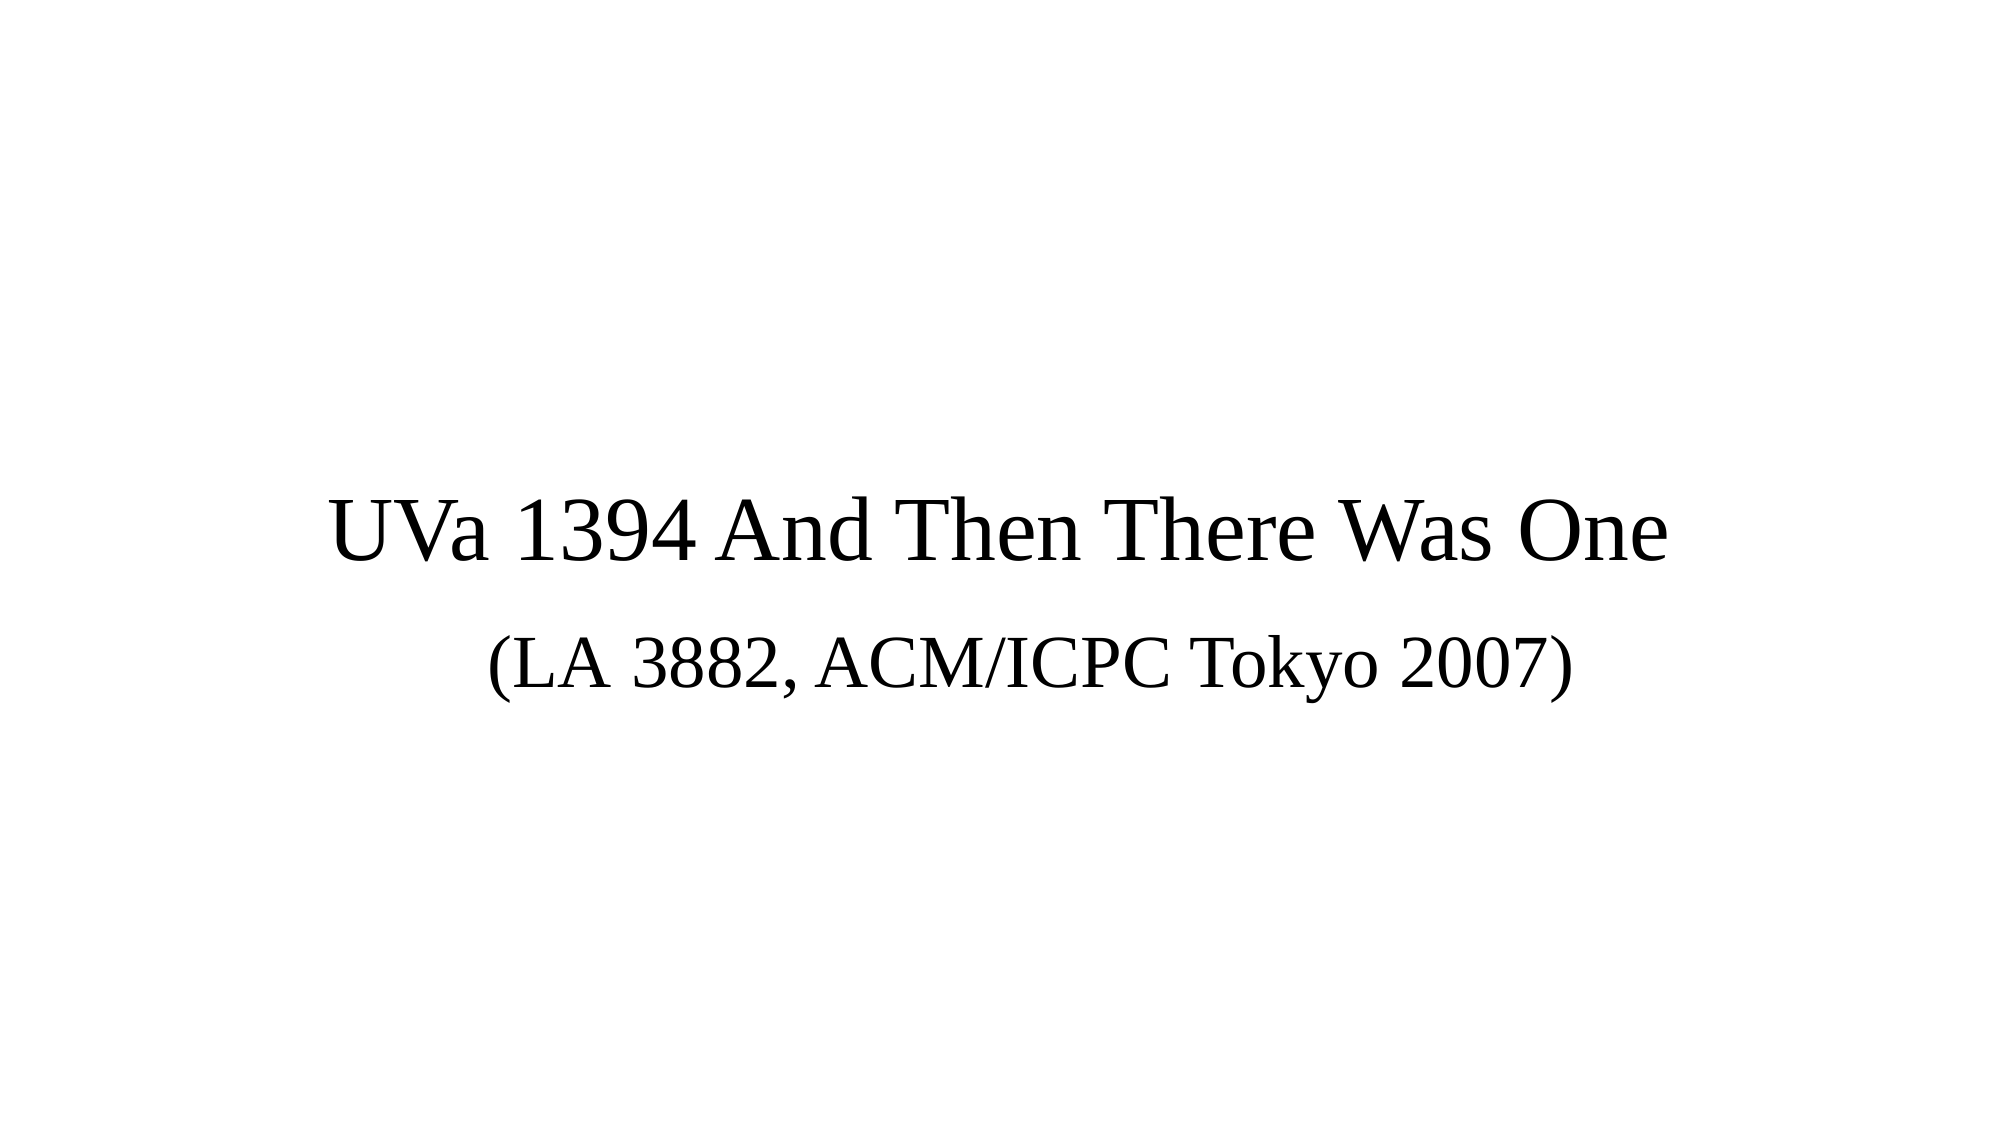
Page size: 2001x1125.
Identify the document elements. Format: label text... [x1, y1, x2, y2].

text_box (LA 3882, ACM/ICPC Tokyo 2007) [178, 604, 1883, 710]
title UVa 1394 And Then There Was One [178, 196, 1821, 589]
